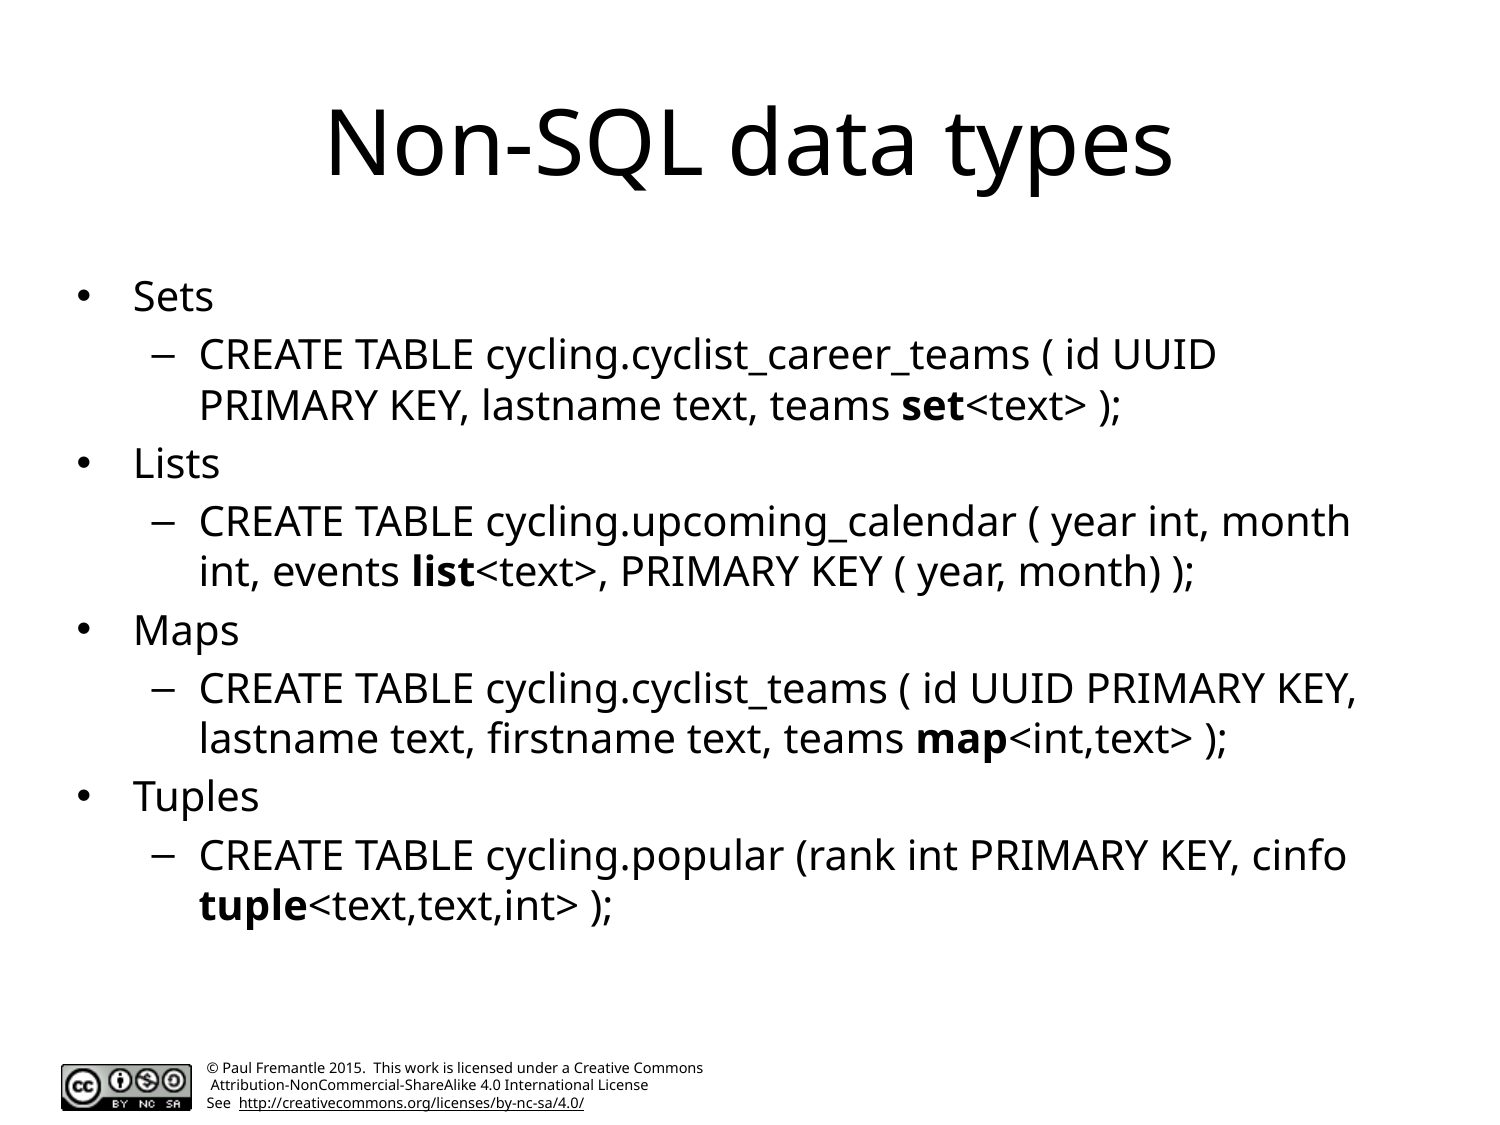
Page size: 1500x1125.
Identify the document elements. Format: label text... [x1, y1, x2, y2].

list Sets CREATE TABLE cycling.cyclist_career_teams ( id UUID PRIMARY KEY, lastname text, teams set<text> ); Lists CREATE TABLE cycling.upcoming_calendar ( year int, month int, events list<text>, PRIMARY KEY ( year, month) ); Maps CREATE TABLE cycling.cyclist_teams ( id UUID PRIMARY KEY, lastname text, firstname text, teams map<int,text> ); Tuples CREATE TABLE cycling.popular (rank int PRIMARY KEY, cinfo tuple<text,text,int> ); [61, 262, 1412, 1005]
picture [61, 1064, 192, 1111]
title Non-SQL data types [75, 45, 1425, 233]
